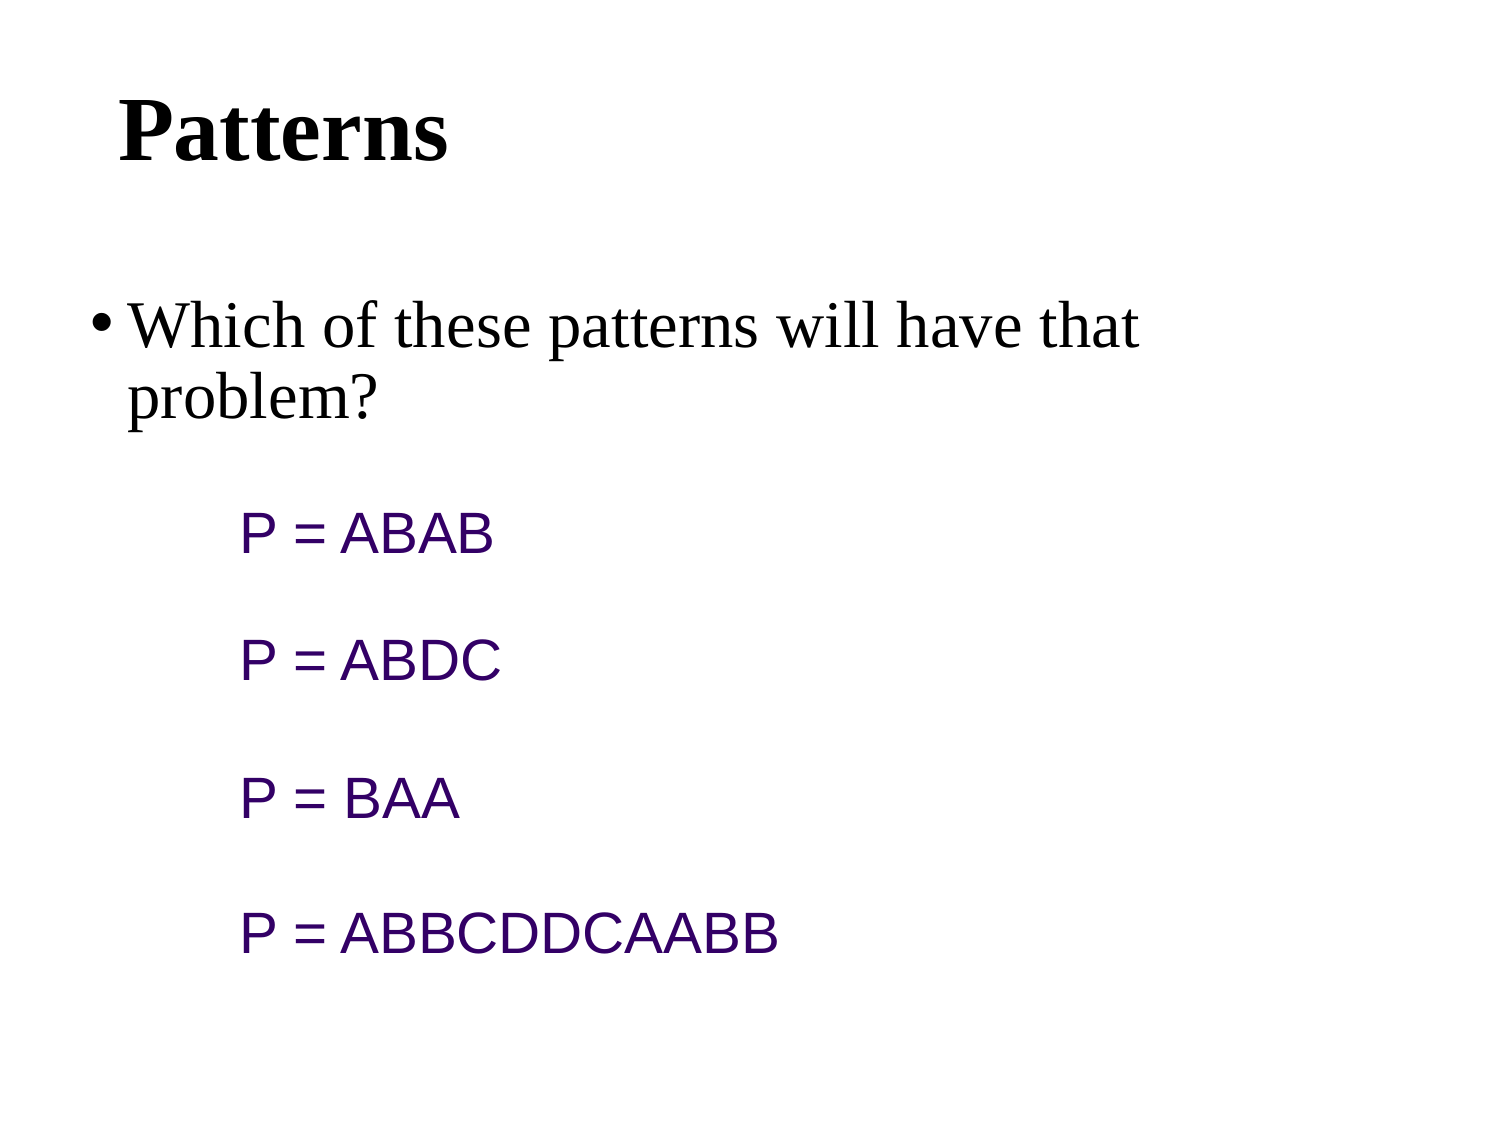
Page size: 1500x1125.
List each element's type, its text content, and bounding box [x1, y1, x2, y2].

text_box P = ABAB [225, 487, 625, 573]
list Which of these patterns will have that problem? [75, 282, 1425, 463]
title Patterns [103, 22, 1397, 240]
text_box P = ABDC [225, 614, 625, 700]
text_box P = ABBCDDCAABB [224, 887, 988, 973]
text_box P = BAA [225, 752, 625, 838]
